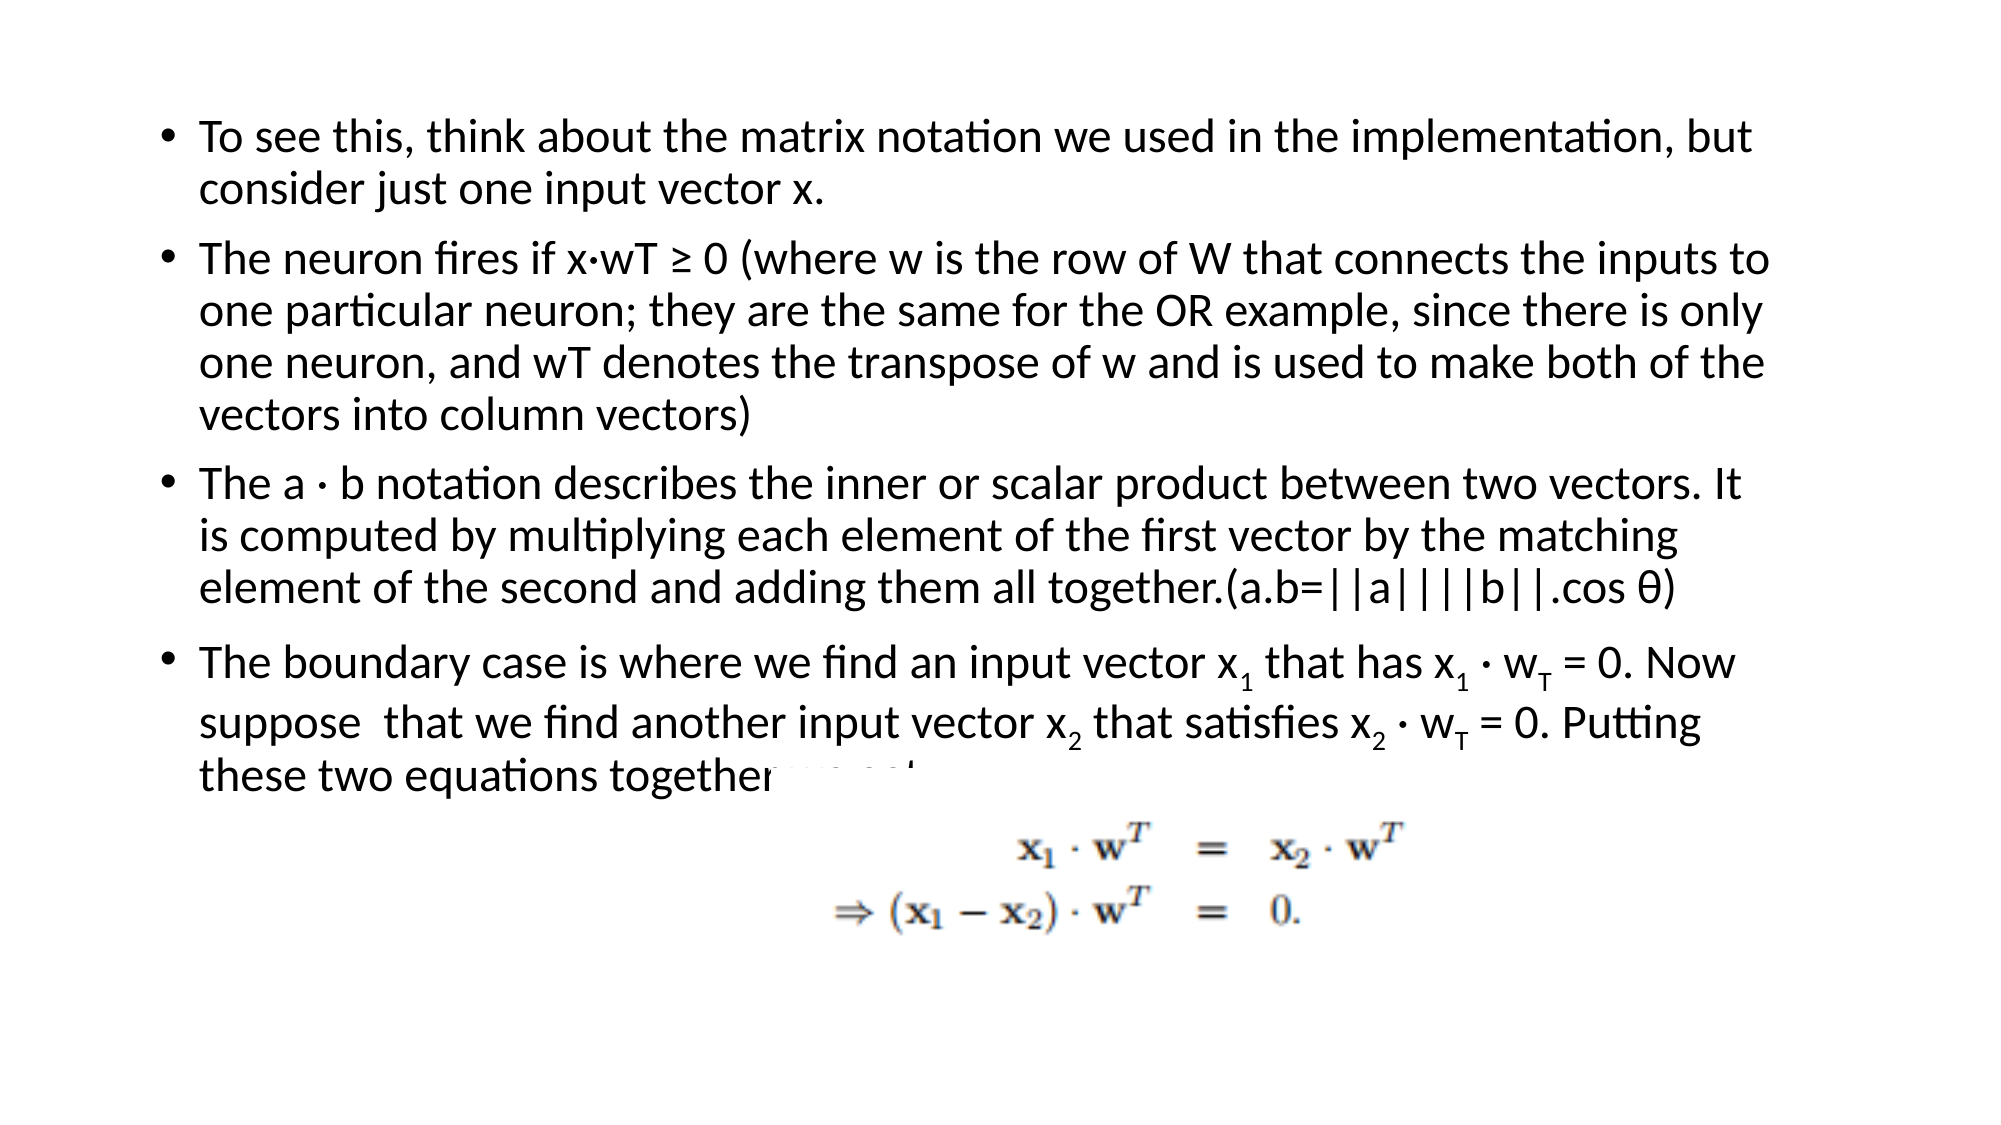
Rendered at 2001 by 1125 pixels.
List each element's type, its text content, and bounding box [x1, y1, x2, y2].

list To see this, think about the matrix notation we used in the implementation, but consider just one input vector x. The neuron fires if x·wT ≥ 0 (where w is the row of W that connects the inputs to one particular neuron; they are the same for the OR example, since there is only one neuron, and wT denotes the transpose of w and is used to make both of the vectors into column vectors) The a · b notation describes the inner or scalar product between two vectors. It is computed by multiplying each element of the first vector by the matching element of the second and adding them all together.(a.b=||a||||b||.cos θ) The boundary case is where we find an input vector x1 that has x1 · wT = 0. Now suppose that we find another input vector x2 that satisfies x2 · wT = 0. Putting these two equations together we get: [145, 103, 1794, 818]
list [771, 768, 1444, 959]
